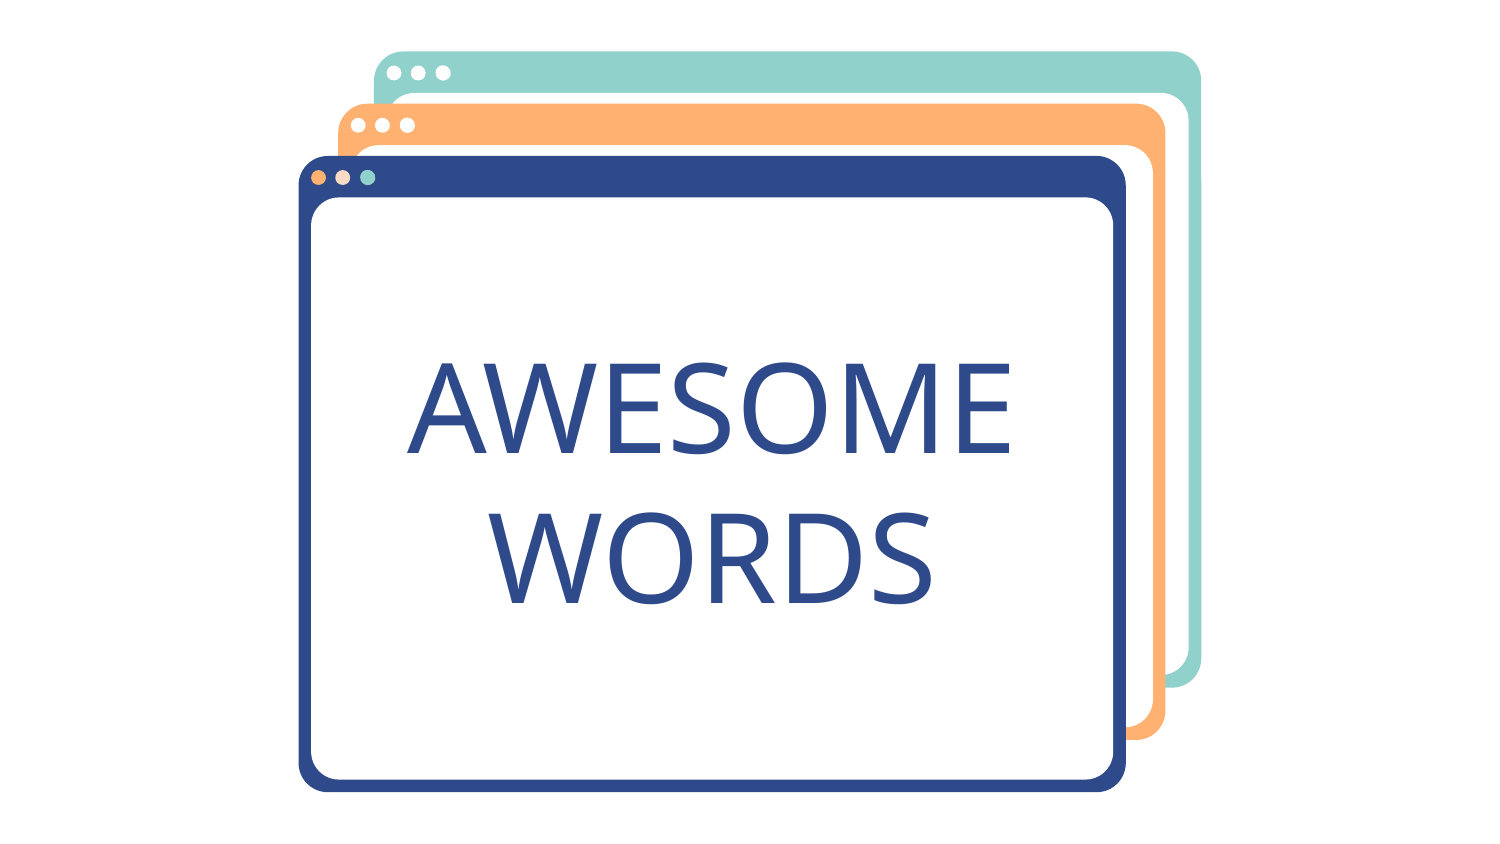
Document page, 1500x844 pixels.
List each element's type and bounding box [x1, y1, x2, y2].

text_box [298, 51, 1202, 793]
